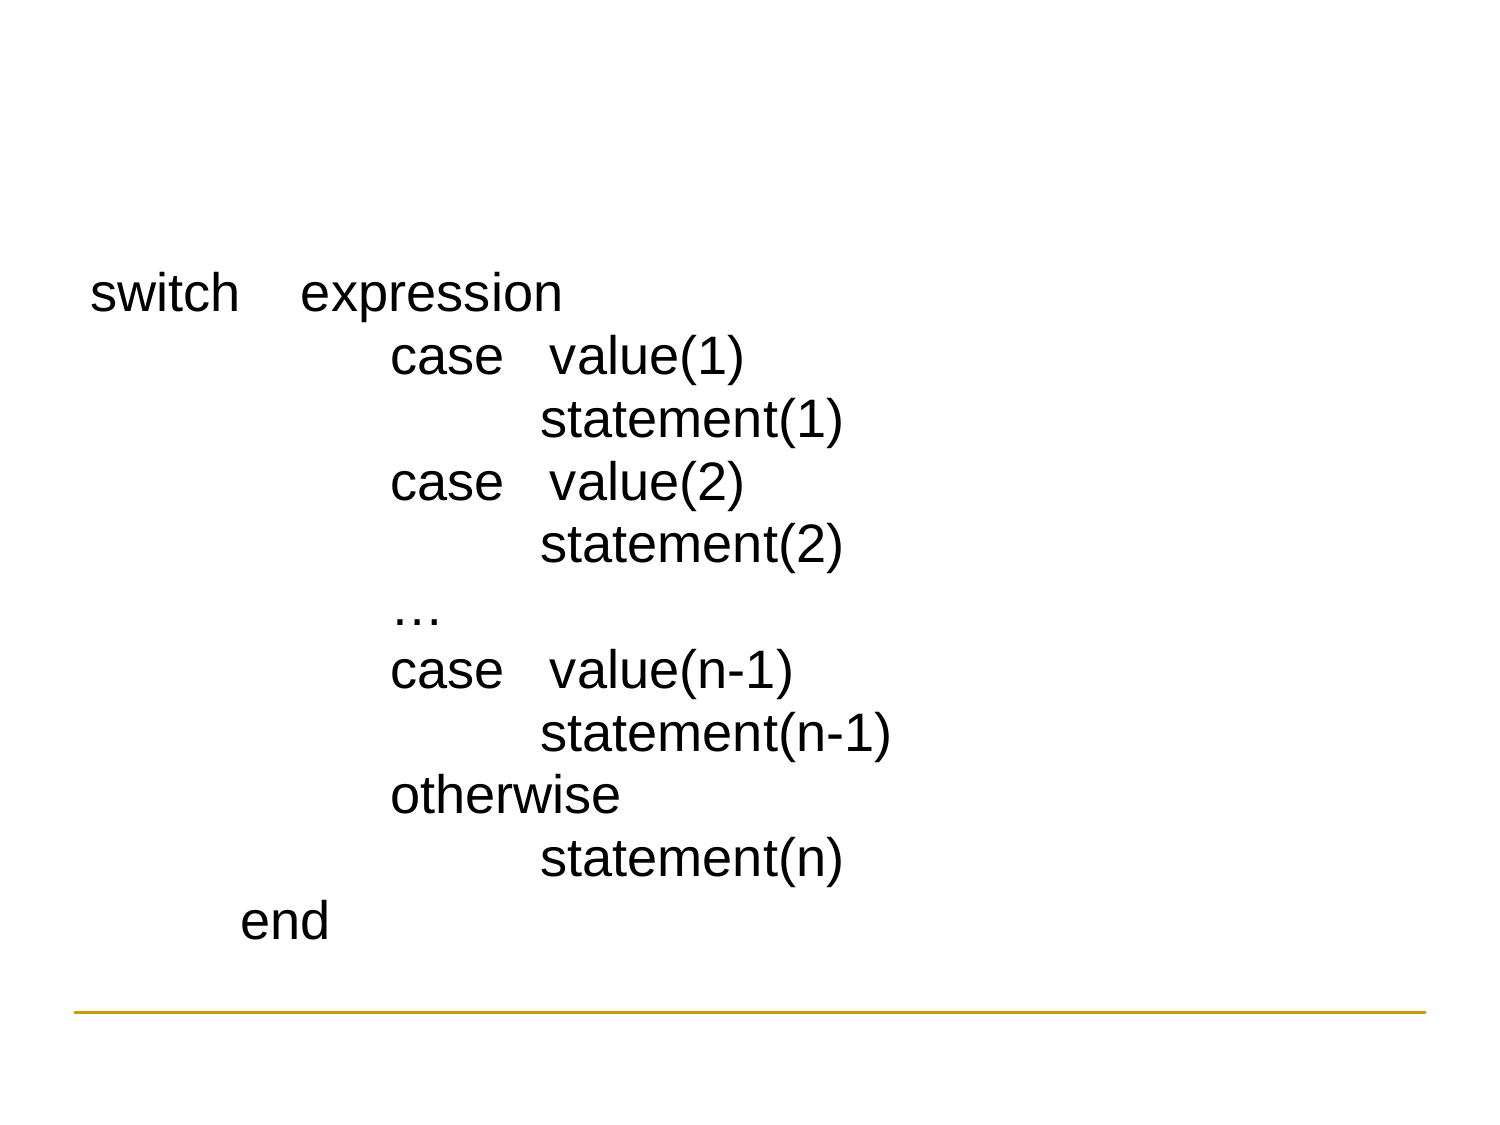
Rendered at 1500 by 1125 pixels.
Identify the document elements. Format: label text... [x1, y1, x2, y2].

list switch expression case value(1) statement(1) case value(2) statement(2) … case value(n-1) statement(n-1) otherwise statement(n) end [75, 262, 1425, 1006]
